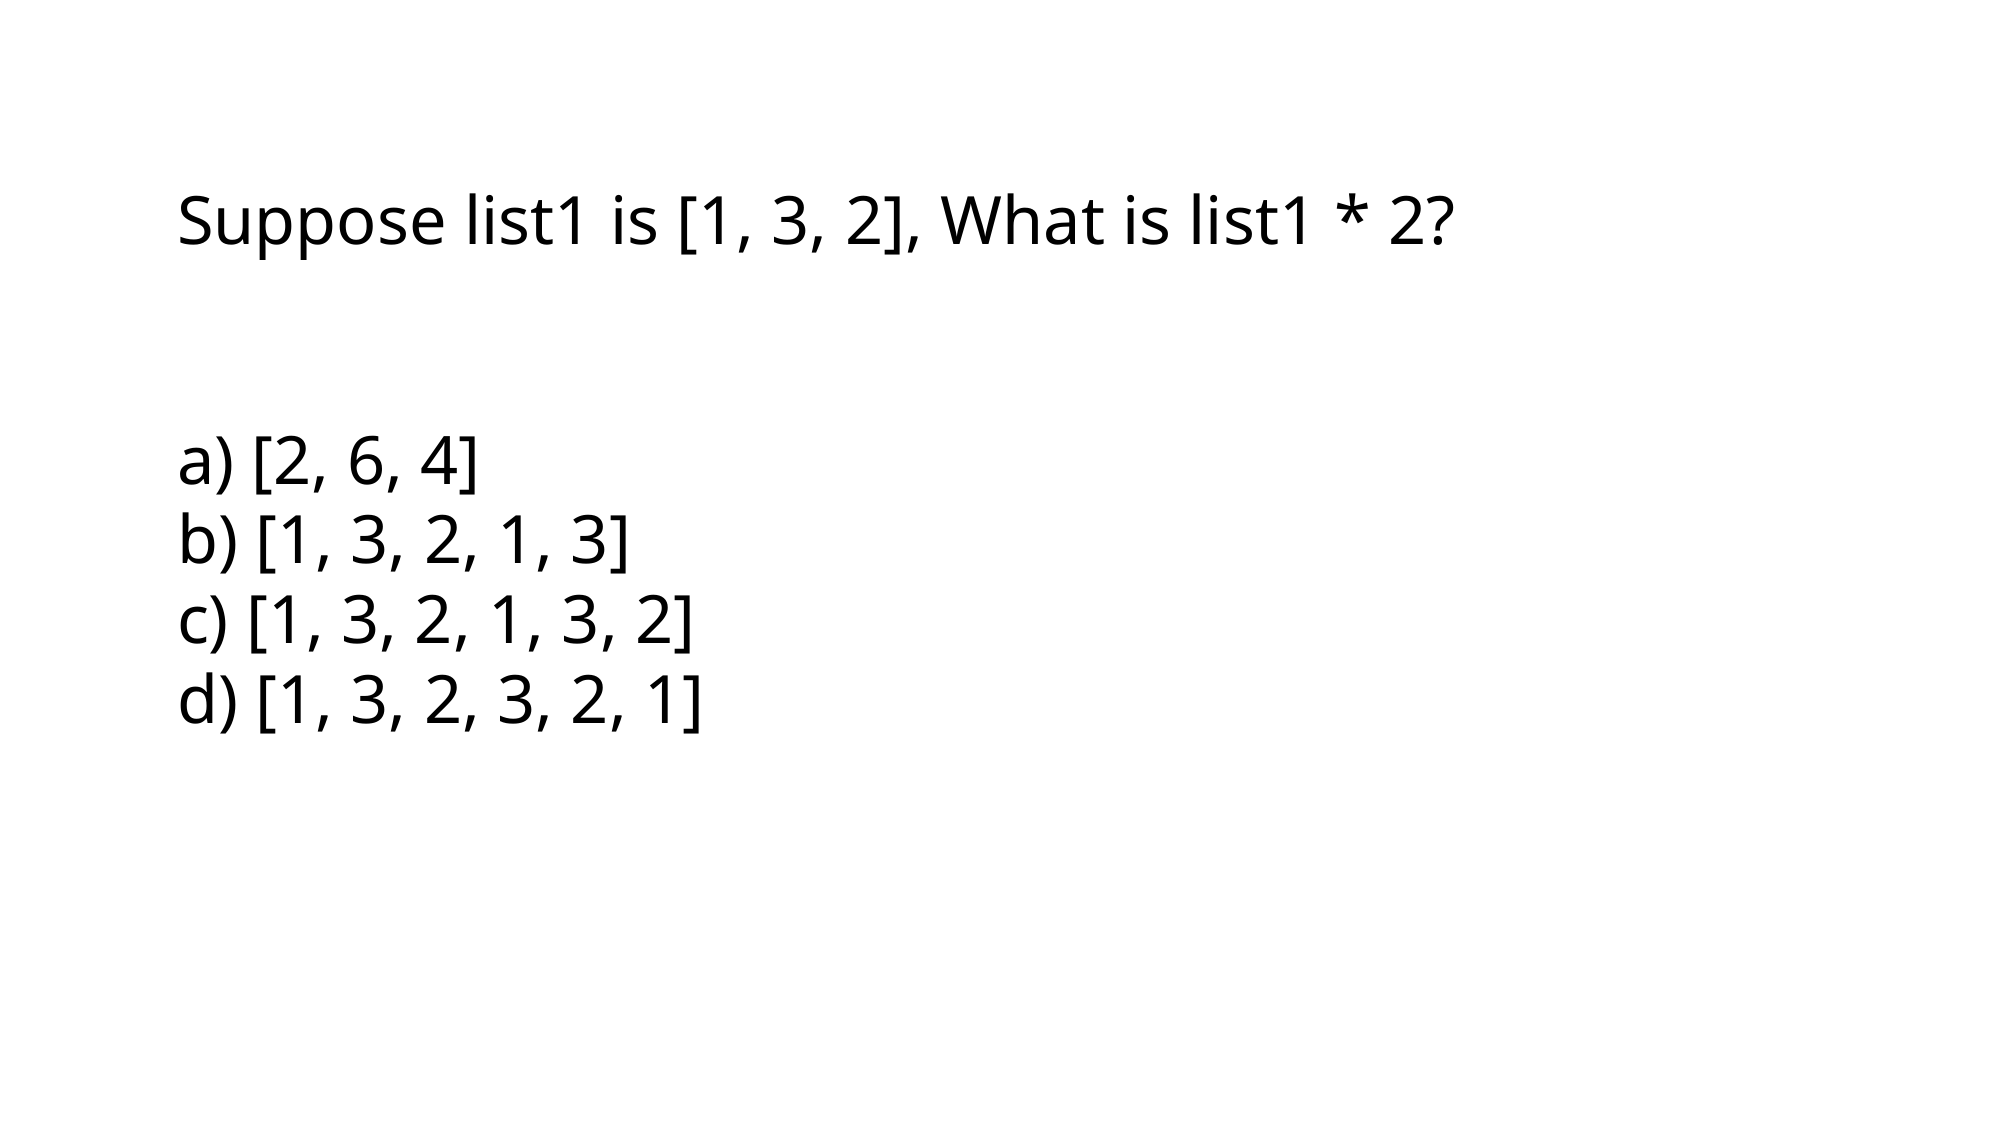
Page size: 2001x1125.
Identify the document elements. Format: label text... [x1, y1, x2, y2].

text_box Suppose list1 is [1, 3, 2], What is list1 * 2? a) [2, 6, 4] b) [1, 3, 2, 1, 3] c) [1, 3, 2, 1, 3, 2] d) [1, 3, 2, 3, 2, 1] [162, 170, 1638, 745]
